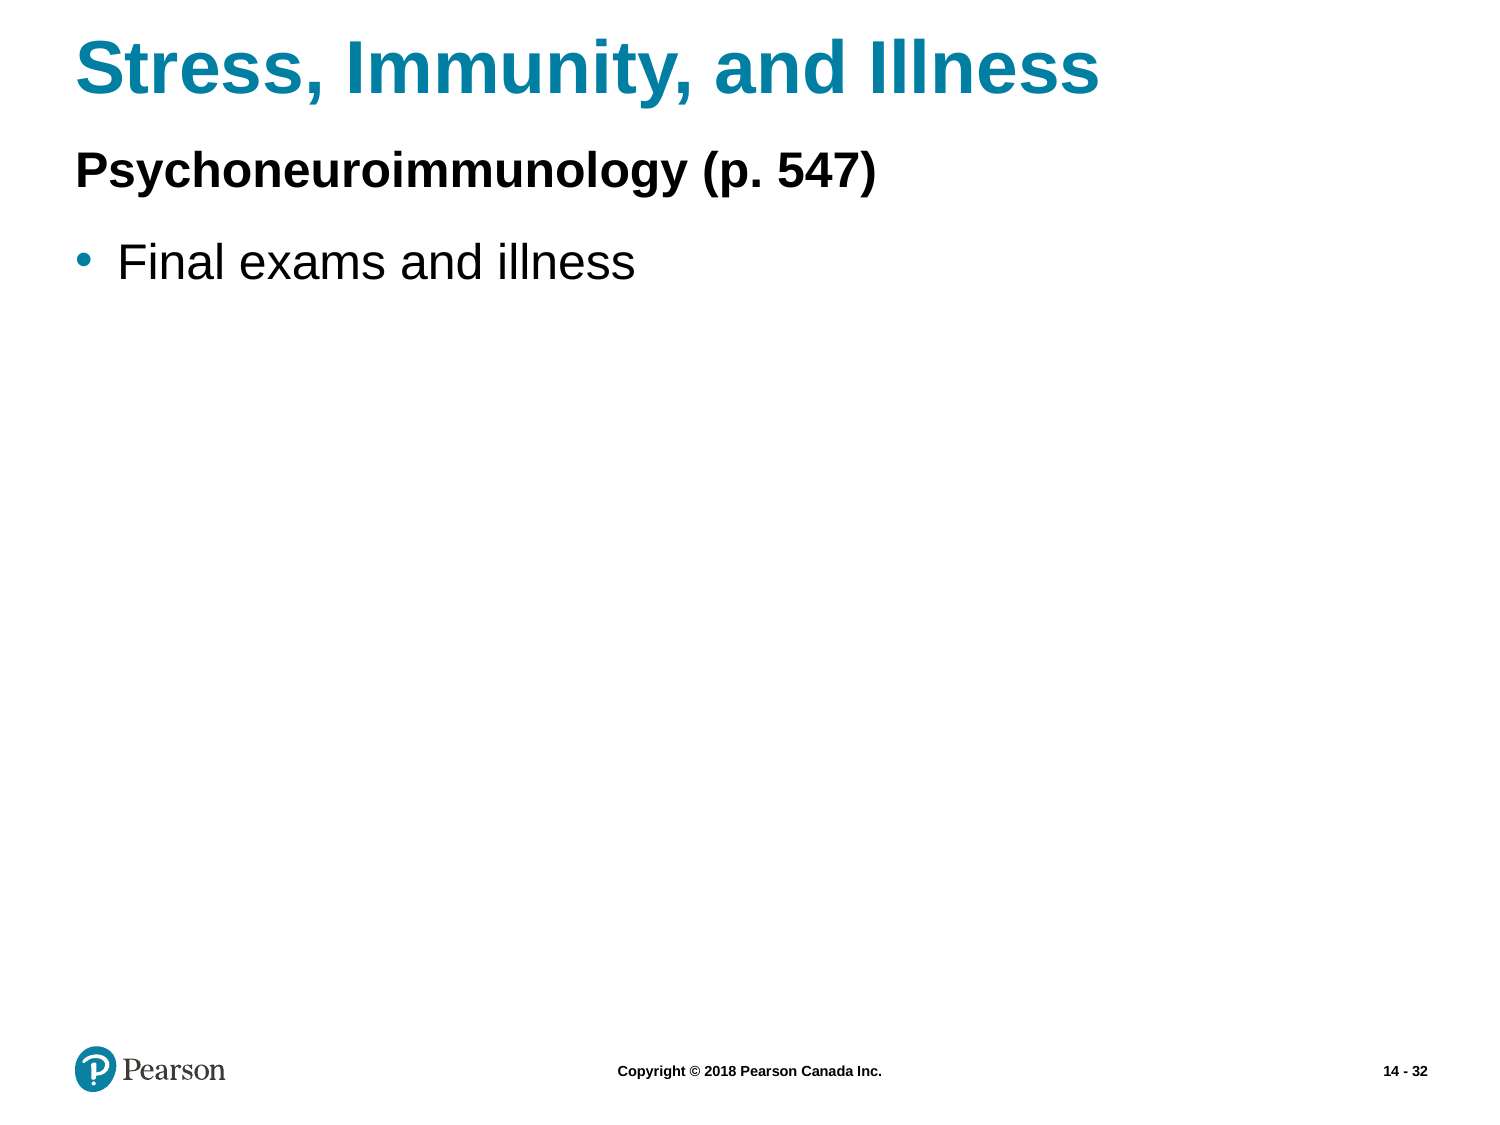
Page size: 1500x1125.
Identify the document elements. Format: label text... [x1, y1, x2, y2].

title Stress, Immunity, and Illness [75, 4, 1425, 122]
list Psychoneuroimmunology (p. 547) Final exams and illness [75, 137, 1425, 297]
